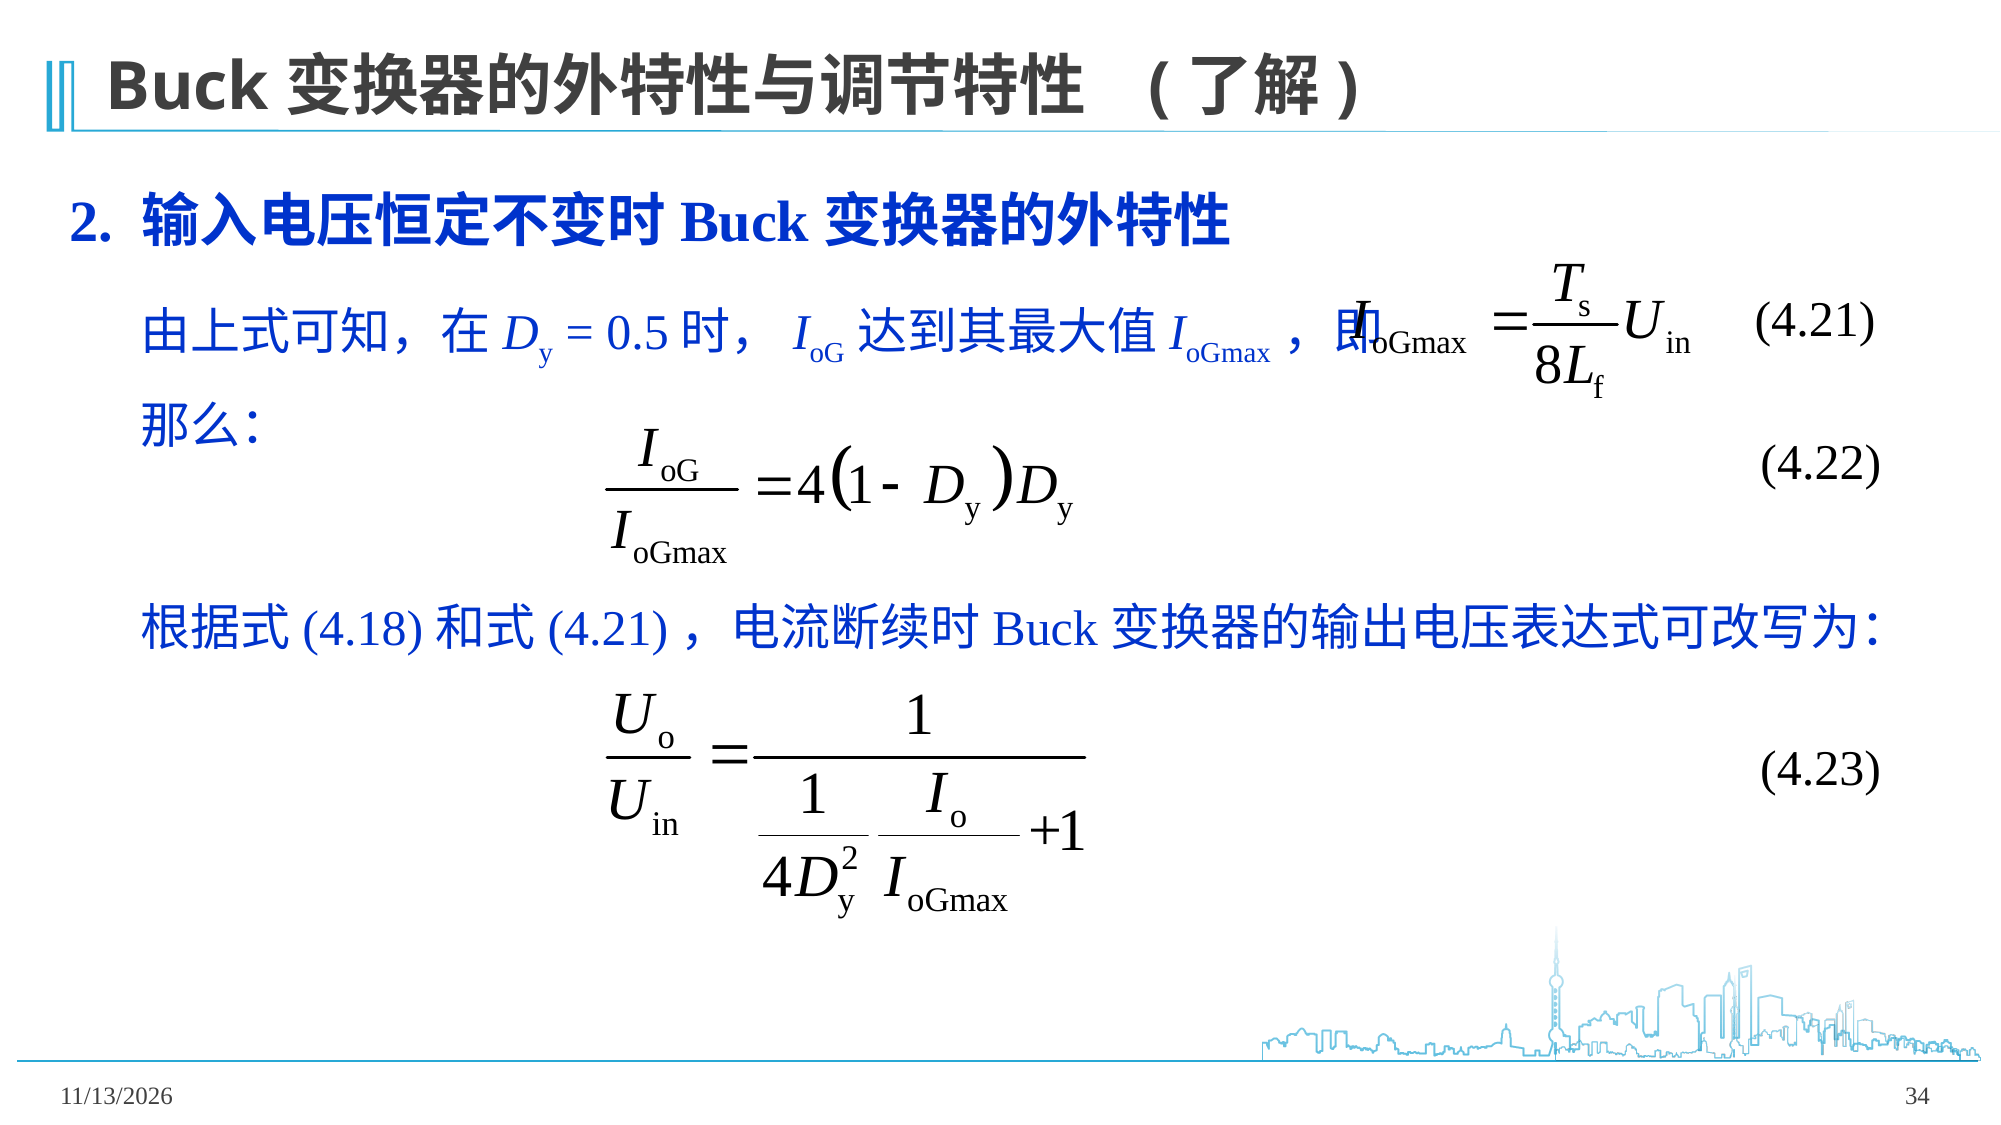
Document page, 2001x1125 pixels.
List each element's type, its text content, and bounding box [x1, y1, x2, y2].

text_box (4.21) [1739, 278, 1917, 354]
text_box 根据式(4.18)和式(4.21)，电流断续时Buck变换器的输出电压表达式可改写为： [125, 579, 1979, 664]
picture [1262, 926, 1981, 1061]
picture [595, 675, 1099, 933]
picture [1338, 247, 1705, 410]
text_box 2. 输入电压恒定不变时Buck变换器的外特性 [54, 140, 1248, 261]
text_box 那么： [125, 371, 1979, 462]
text_box 由上式可知，在Dy = 0.5时，IoG达到其最大值IoGmax，即 [1705, 275, 1979, 371]
text_box Buck变换器的外特性与调节特性 (了解) [90, 44, 1839, 138]
picture [595, 411, 1088, 580]
text_box 由上式可知，在Dy = 0.5时，IoG达到其最大值IoGmax，即 [125, 275, 1338, 371]
text_box (4.22) [1745, 421, 1922, 497]
text_box (4.23) [1745, 728, 1922, 804]
